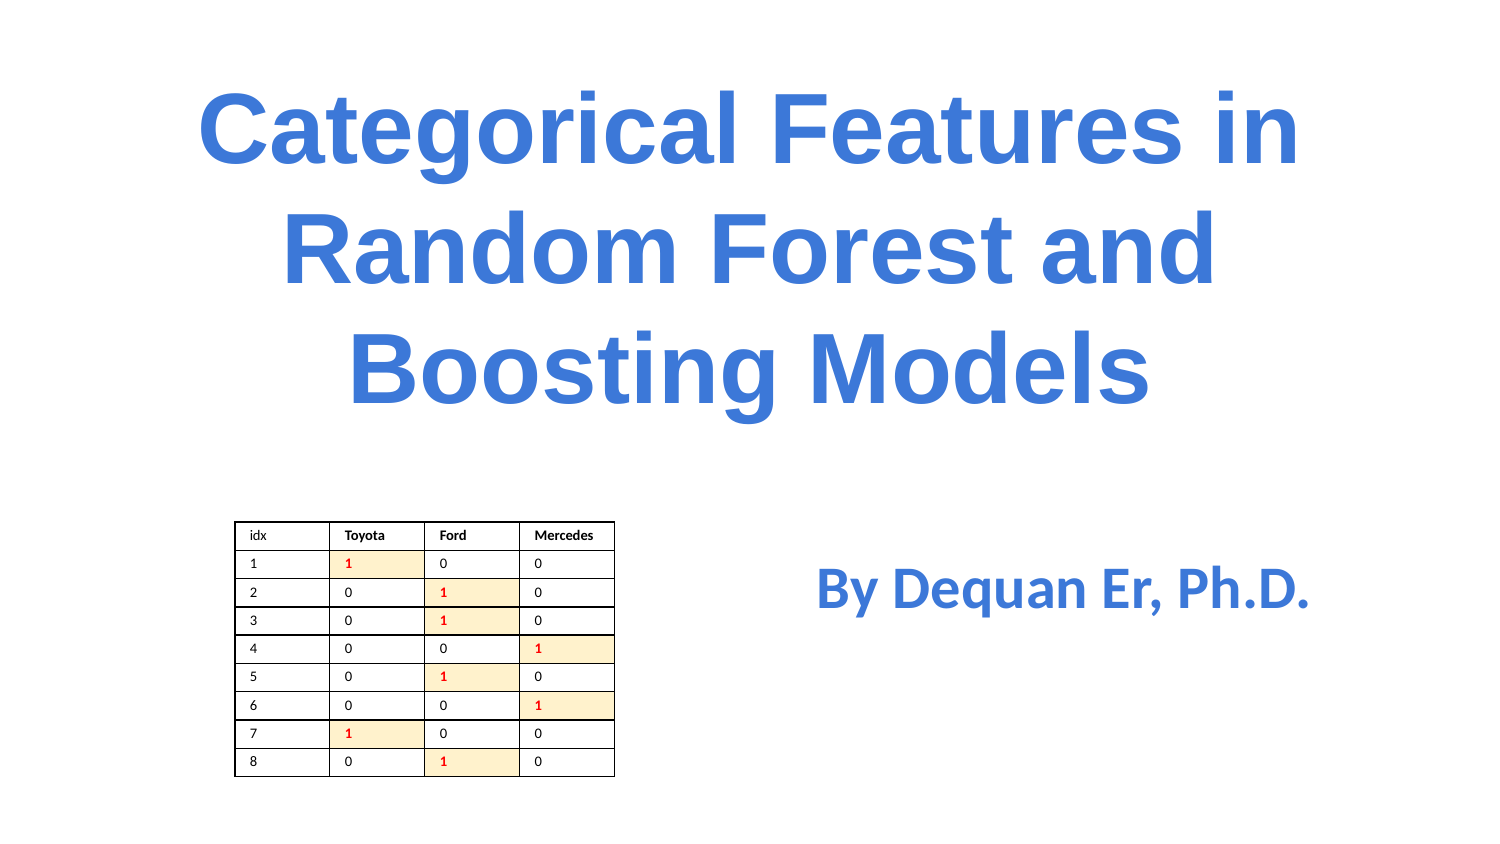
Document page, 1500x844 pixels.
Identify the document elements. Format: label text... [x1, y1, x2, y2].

table_cell 5 [236, 664, 329, 691]
table_cell 1 [330, 551, 424, 578]
table_header idx [236, 523, 329, 550]
table_cell 1 [425, 664, 519, 691]
table_cell 0 [425, 692, 519, 719]
table_cell 7 [236, 721, 329, 748]
table_cell 0 [425, 721, 519, 748]
table_cell 8 [236, 749, 329, 776]
table_cell 1 [425, 749, 519, 776]
table_cell 3 [236, 608, 329, 634]
table_cell 1 [236, 551, 329, 578]
table_cell 1 [425, 579, 519, 606]
table_cell 0 [330, 749, 424, 776]
table_cell 1 [520, 692, 614, 719]
table_cell 0 [520, 579, 614, 606]
table_cell 0 [520, 551, 614, 578]
table_cell 0 [425, 636, 519, 663]
table_header Mercedes [520, 523, 614, 550]
table_cell 0 [425, 551, 519, 578]
table_cell 2 [236, 579, 329, 606]
table_cell 4 [236, 636, 329, 663]
table_header Toyota [330, 523, 424, 550]
table_cell 0 [330, 579, 424, 606]
table_cell 1 [330, 721, 424, 748]
table_cell 0 [330, 664, 424, 691]
table_cell 0 [520, 608, 614, 634]
text_box By Dequan Er, Ph.D. [801, 521, 1344, 636]
table_cell 0 [520, 721, 614, 748]
text_box Categorical Features in Random Forest and Boosting Models [148, 48, 1352, 439]
table_cell 0 [330, 608, 424, 634]
table_cell 1 [520, 636, 614, 663]
table_cell 0 [520, 749, 614, 776]
table_cell 0 [520, 664, 614, 691]
table_cell 6 [236, 692, 329, 719]
table_cell 0 [330, 636, 424, 663]
table_cell 1 [425, 608, 519, 634]
table_cell 0 [330, 692, 424, 719]
table_header Ford [425, 523, 519, 550]
